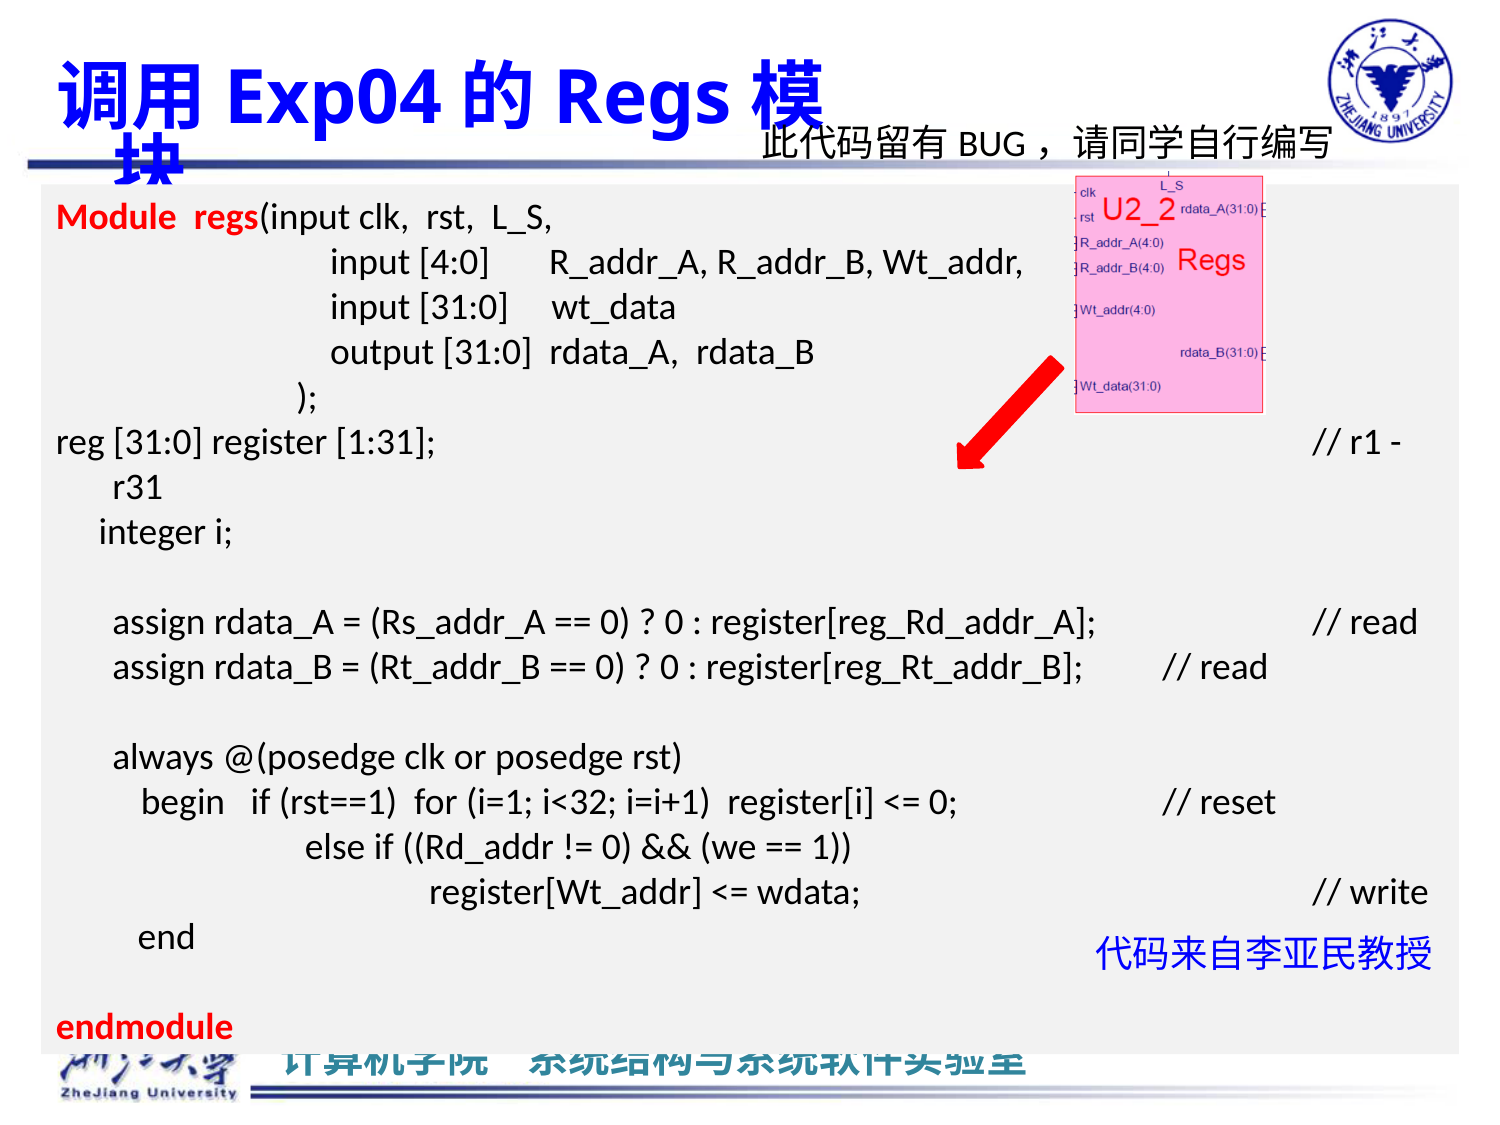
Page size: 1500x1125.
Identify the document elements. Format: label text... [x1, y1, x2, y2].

text_box 代码来自李亚民教授 [1069, 928, 1448, 976]
text_box Module regs(input clk, rst, L_S, input [4:0] R_addr_A, R_addr_B, Wt_addr, input [31:0] wt_data output [31:0] rdata_A, rdata_B ); reg [31:0] register [1:31]; // r1 - r31 integer i; assign rdata_A = (Rs_addr_A == 0) ? 0 : register[reg_Rd_addr_A]; // read assign rdata_B = (Rt_addr_B == 0) ? 0 : register[reg_Rt_addr_B]; // read always @(posedge clk or posedge rst) begin if (rst==1) for (i=1; i<32; i=i+1) register[i] <= 0; // reset else if ((Rd_addr != 0) && (we == 1)) register[Wt_addr] <= wdata; // write end endmodule [41, 184, 1459, 1055]
list 调用Exp04的Regs模块 [41, 57, 880, 129]
picture [7, 1, 1493, 1125]
text_box 此代码留有BUG，请同学自行编写 [746, 111, 1351, 171]
text_box [956, 355, 1065, 470]
slide_number [1074, 1055, 1425, 1103]
